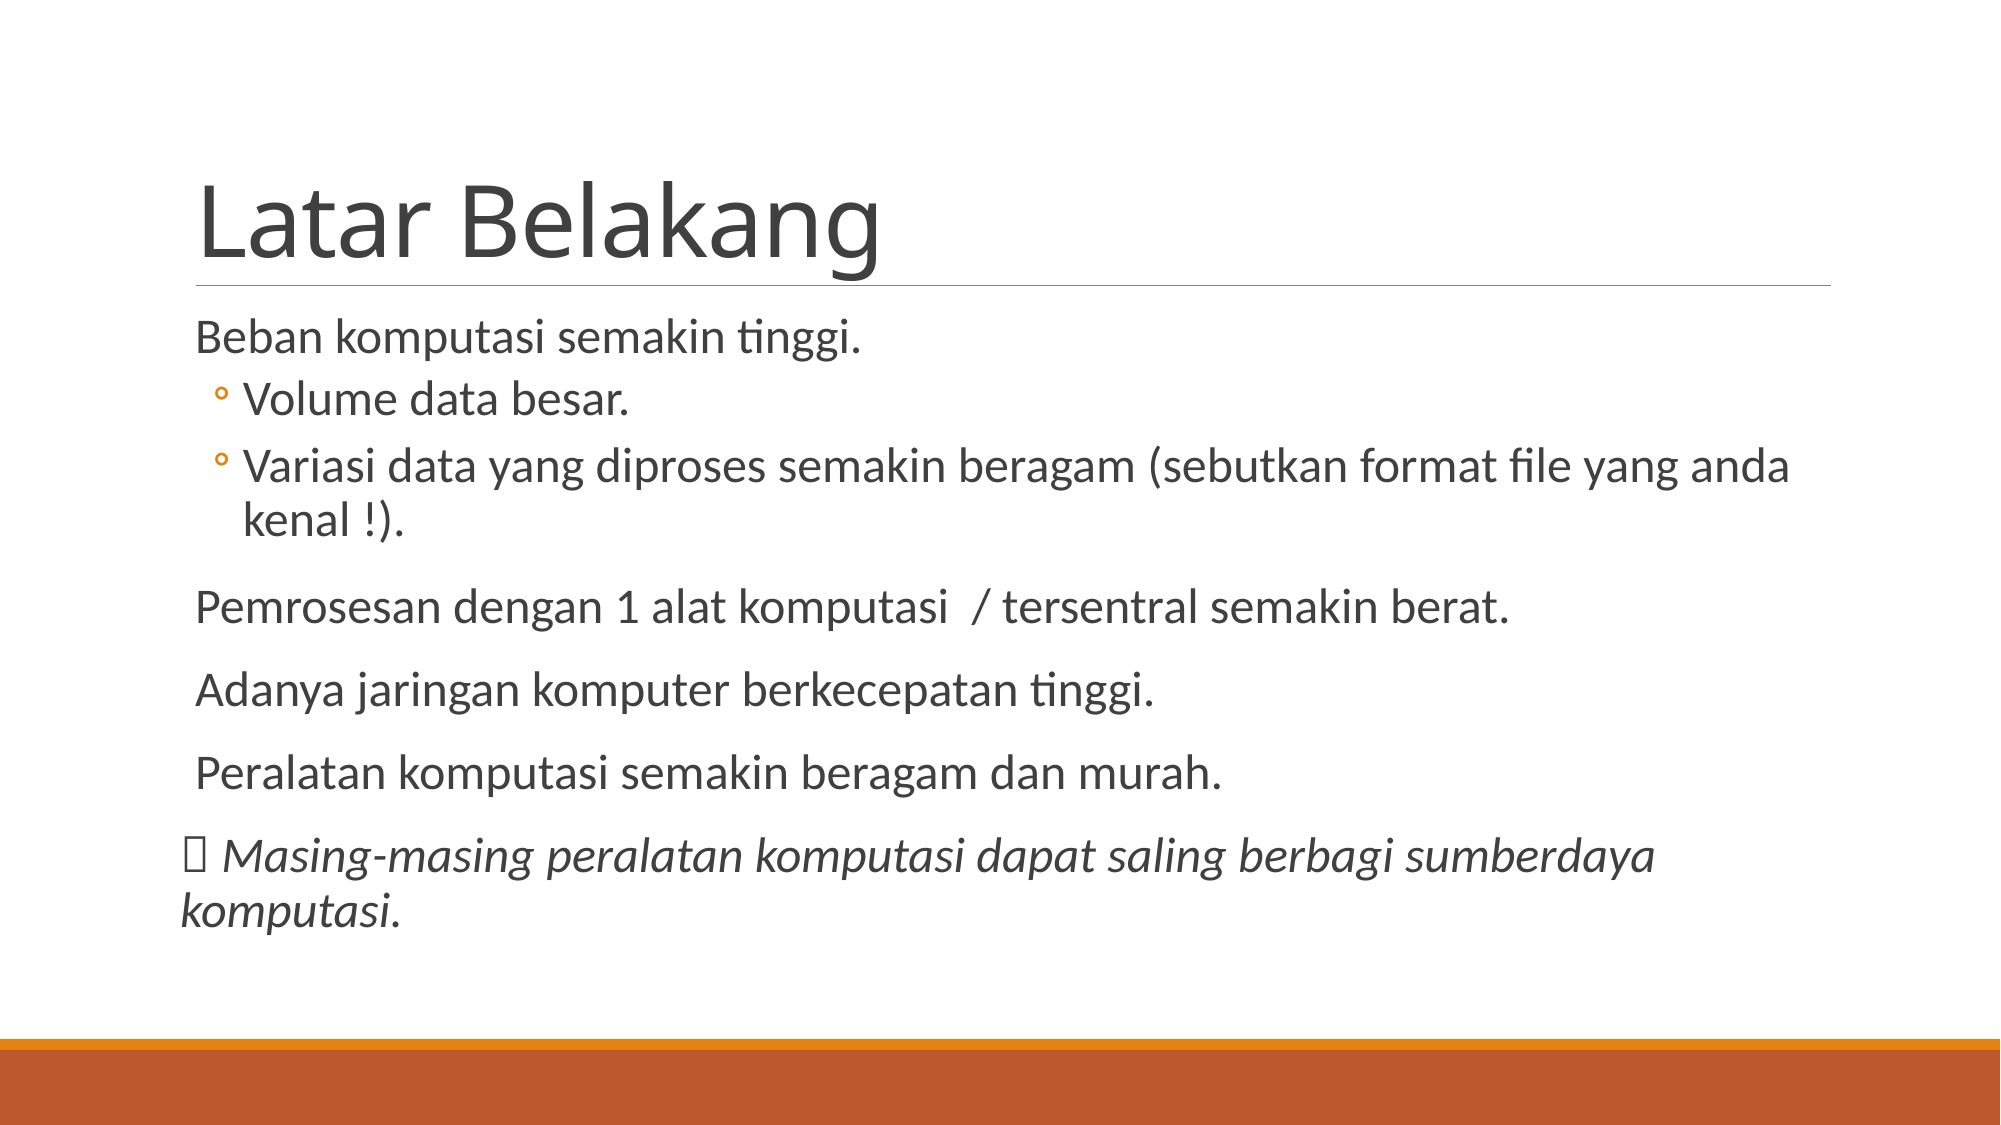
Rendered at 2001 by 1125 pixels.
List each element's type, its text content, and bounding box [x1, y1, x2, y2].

list Beban komputasi semakin tinggi. Volume data besar. Variasi data yang diproses semakin beragam (sebutkan format file yang anda kenal !). Pemrosesan dengan 1 alat komputasi / tersentral semakin berat. Adanya jaringan komputer berkecepatan tinggi. Peralatan komputasi semakin beragam dan murah.  Masing-masing peralatan komputasi dapat saling berbagi sumberdaya komputasi. [180, 302, 1830, 963]
title Latar Belakang [180, 47, 1830, 285]
